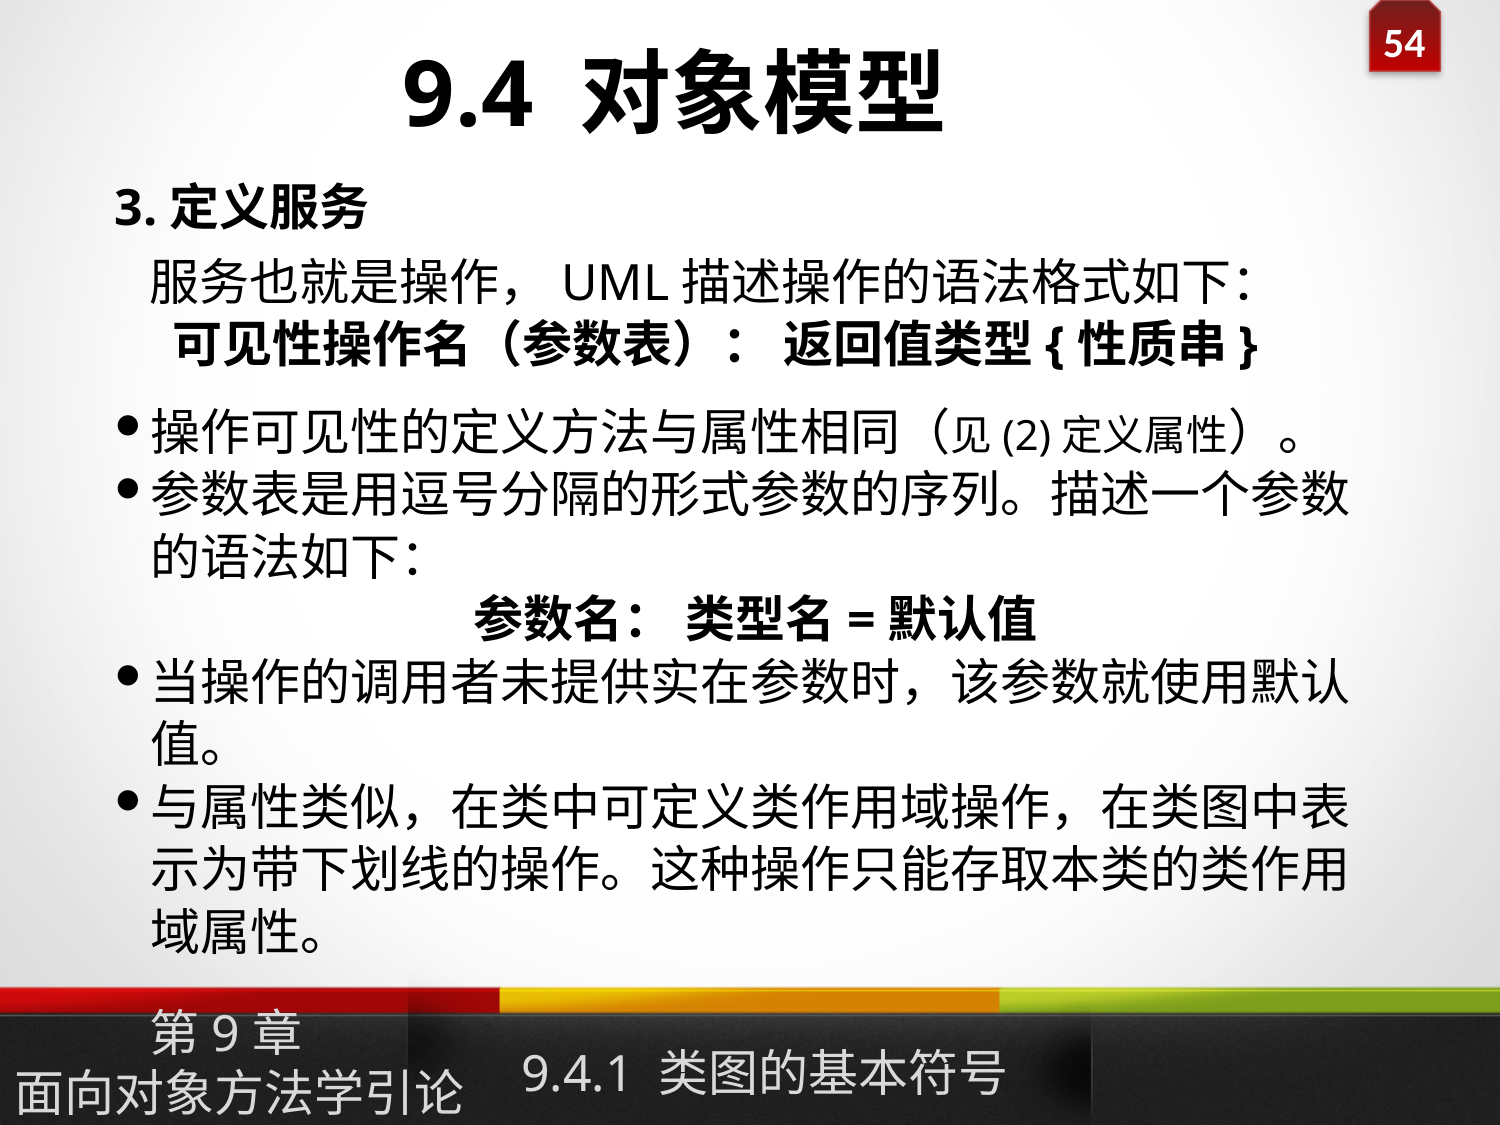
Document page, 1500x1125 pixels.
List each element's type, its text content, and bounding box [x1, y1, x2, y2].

text_box 3.定义服务 服务也就是操作，UML描述操作的语法格式如下： 可见性操作名（参数表）： 返回值类型{性质串} 操作可见性的定义方法与属性相同（见(2)定义属性）。 参数表是用逗号分隔的形式参数的序列。描述一个参数的语法如下： 参数名： 类型名=默认值 当操作的调用者未提供实在参数时，该参数就使用默认值。 与属性类似，在类中可定义类作用域操作，在类图中表示为带下划线的操作。这种操作只能存取本类的类作用域属性。 [100, 167, 1412, 968]
text_box 9.4.1 类图的基本符号 [458, 1032, 1073, 1111]
title 9.4 对象模型 [0, 0, 1350, 184]
picture [0, 0, 1500, 1125]
